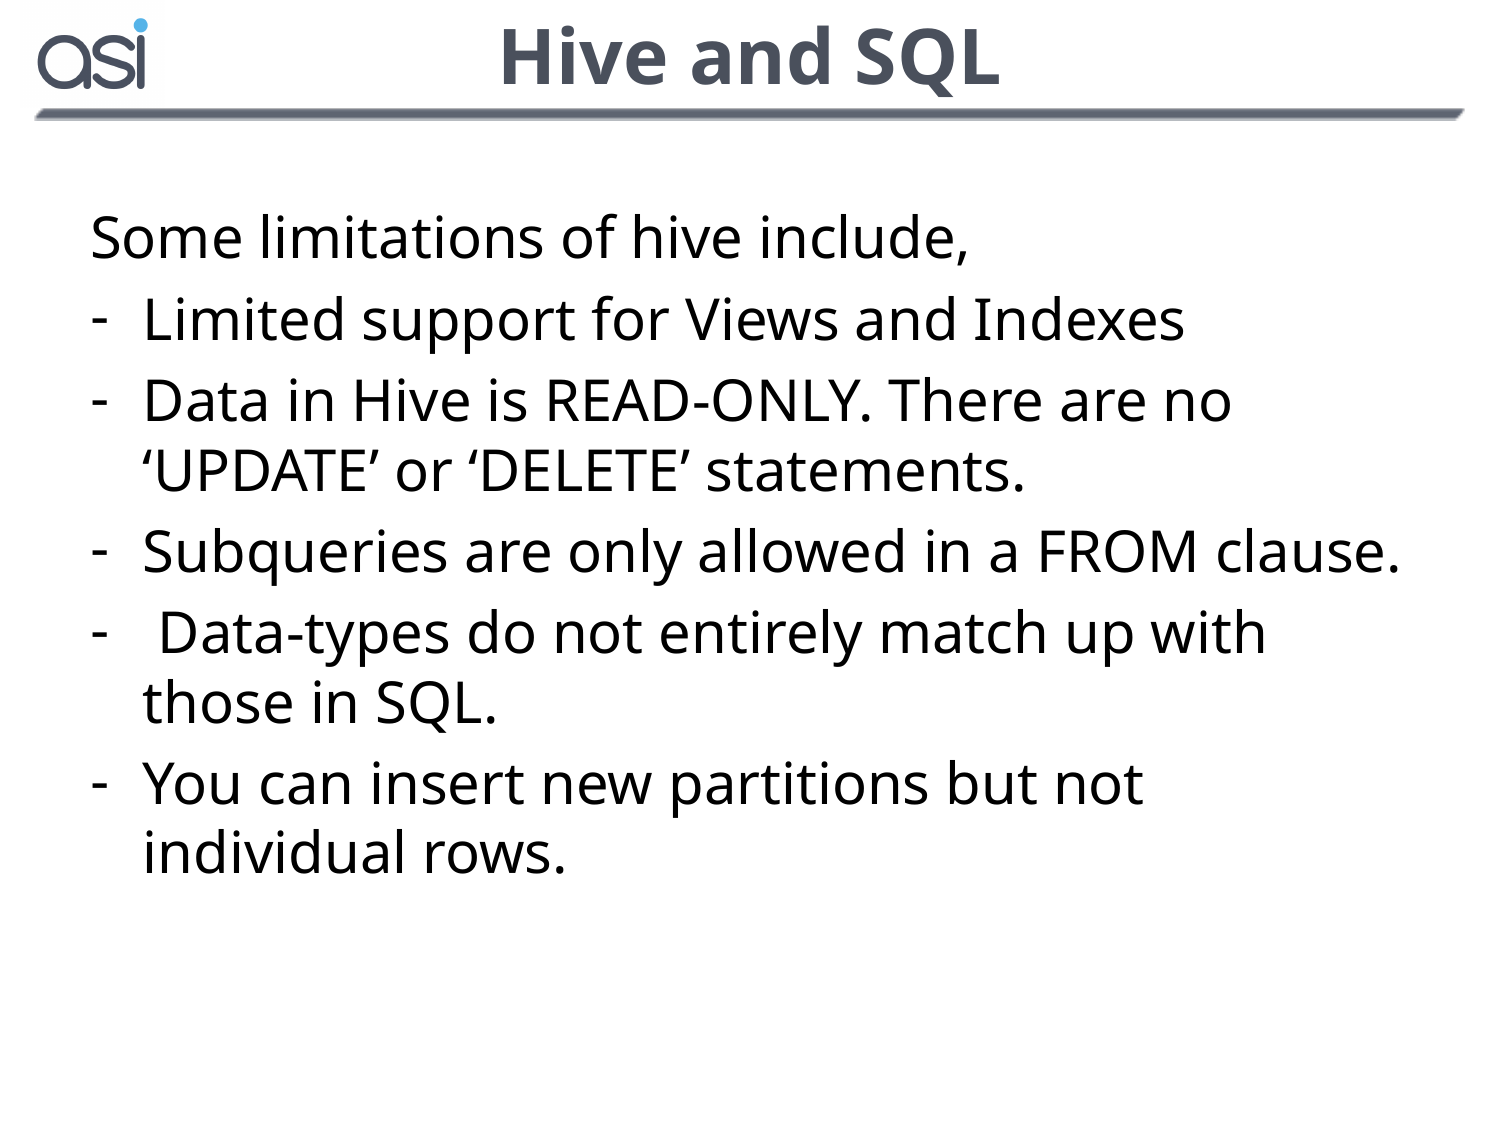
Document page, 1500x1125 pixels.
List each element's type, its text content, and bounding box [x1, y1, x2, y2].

title Hive and SQL [33, 0, 1467, 108]
picture [20, 0, 1467, 121]
list Some limitations of hive include, Limited support for Views and Indexes Data in Hive is READ-ONLY. There are no ‘UPDATE’ or ‘DELETE’ statements. Subqueries are only allowed in a FROM clause. Data-types do not entirely match up with those in SQL. You can insert new partitions but not individual rows. [75, 193, 1425, 951]
